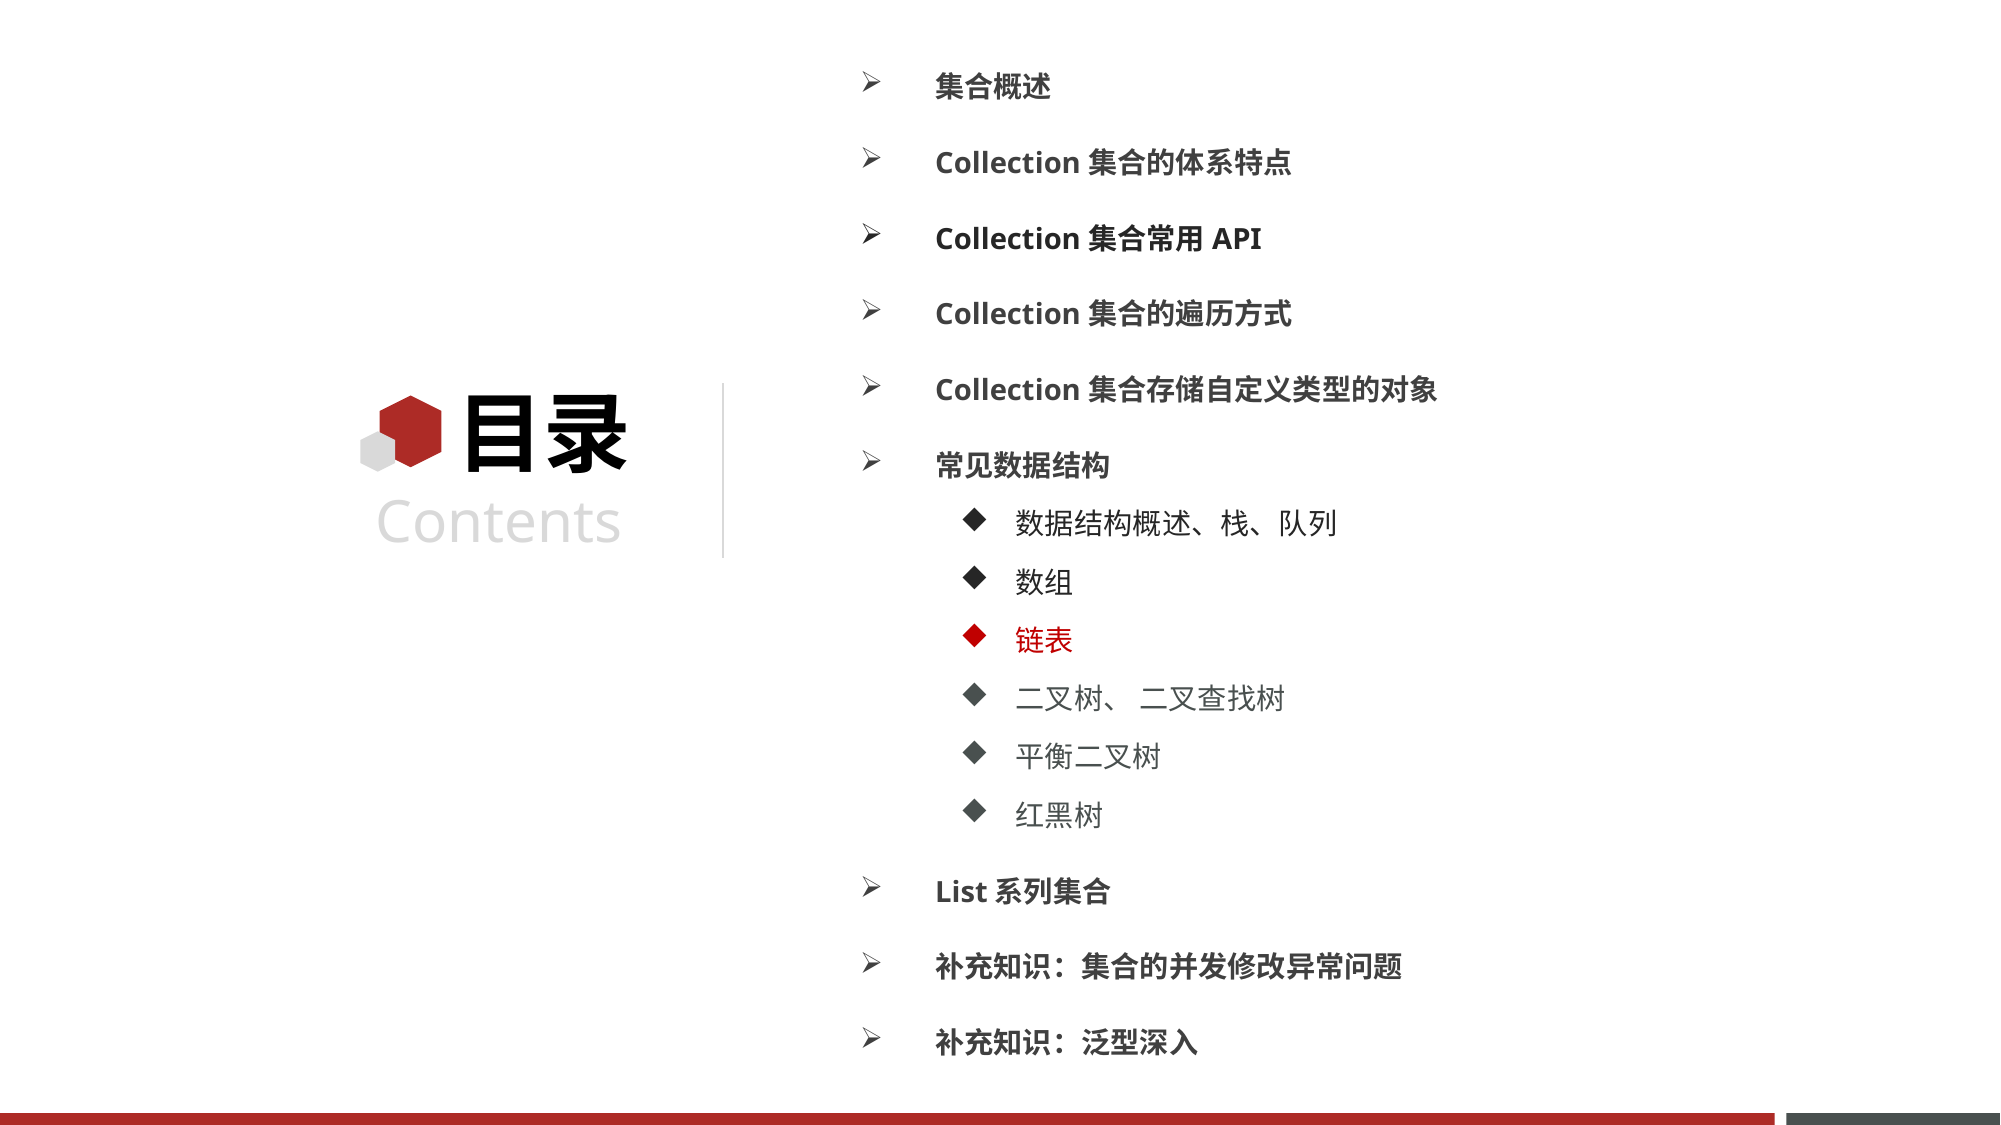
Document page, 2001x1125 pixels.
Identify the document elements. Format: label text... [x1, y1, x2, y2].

list 集合概述 Collection集合的体系特点 Collection集合常用API Collection集合的遍历方式 Collection集合存储自定义类型的对象 常见数据结构 数据结构概述、栈、队列 数组 链表 二叉树、 二叉查找树 平衡二叉树 红黑树 List系列集合 补充知识：集合的并发修改异常问题 补充知识：泛型深入 [845, 197, 1826, 896]
